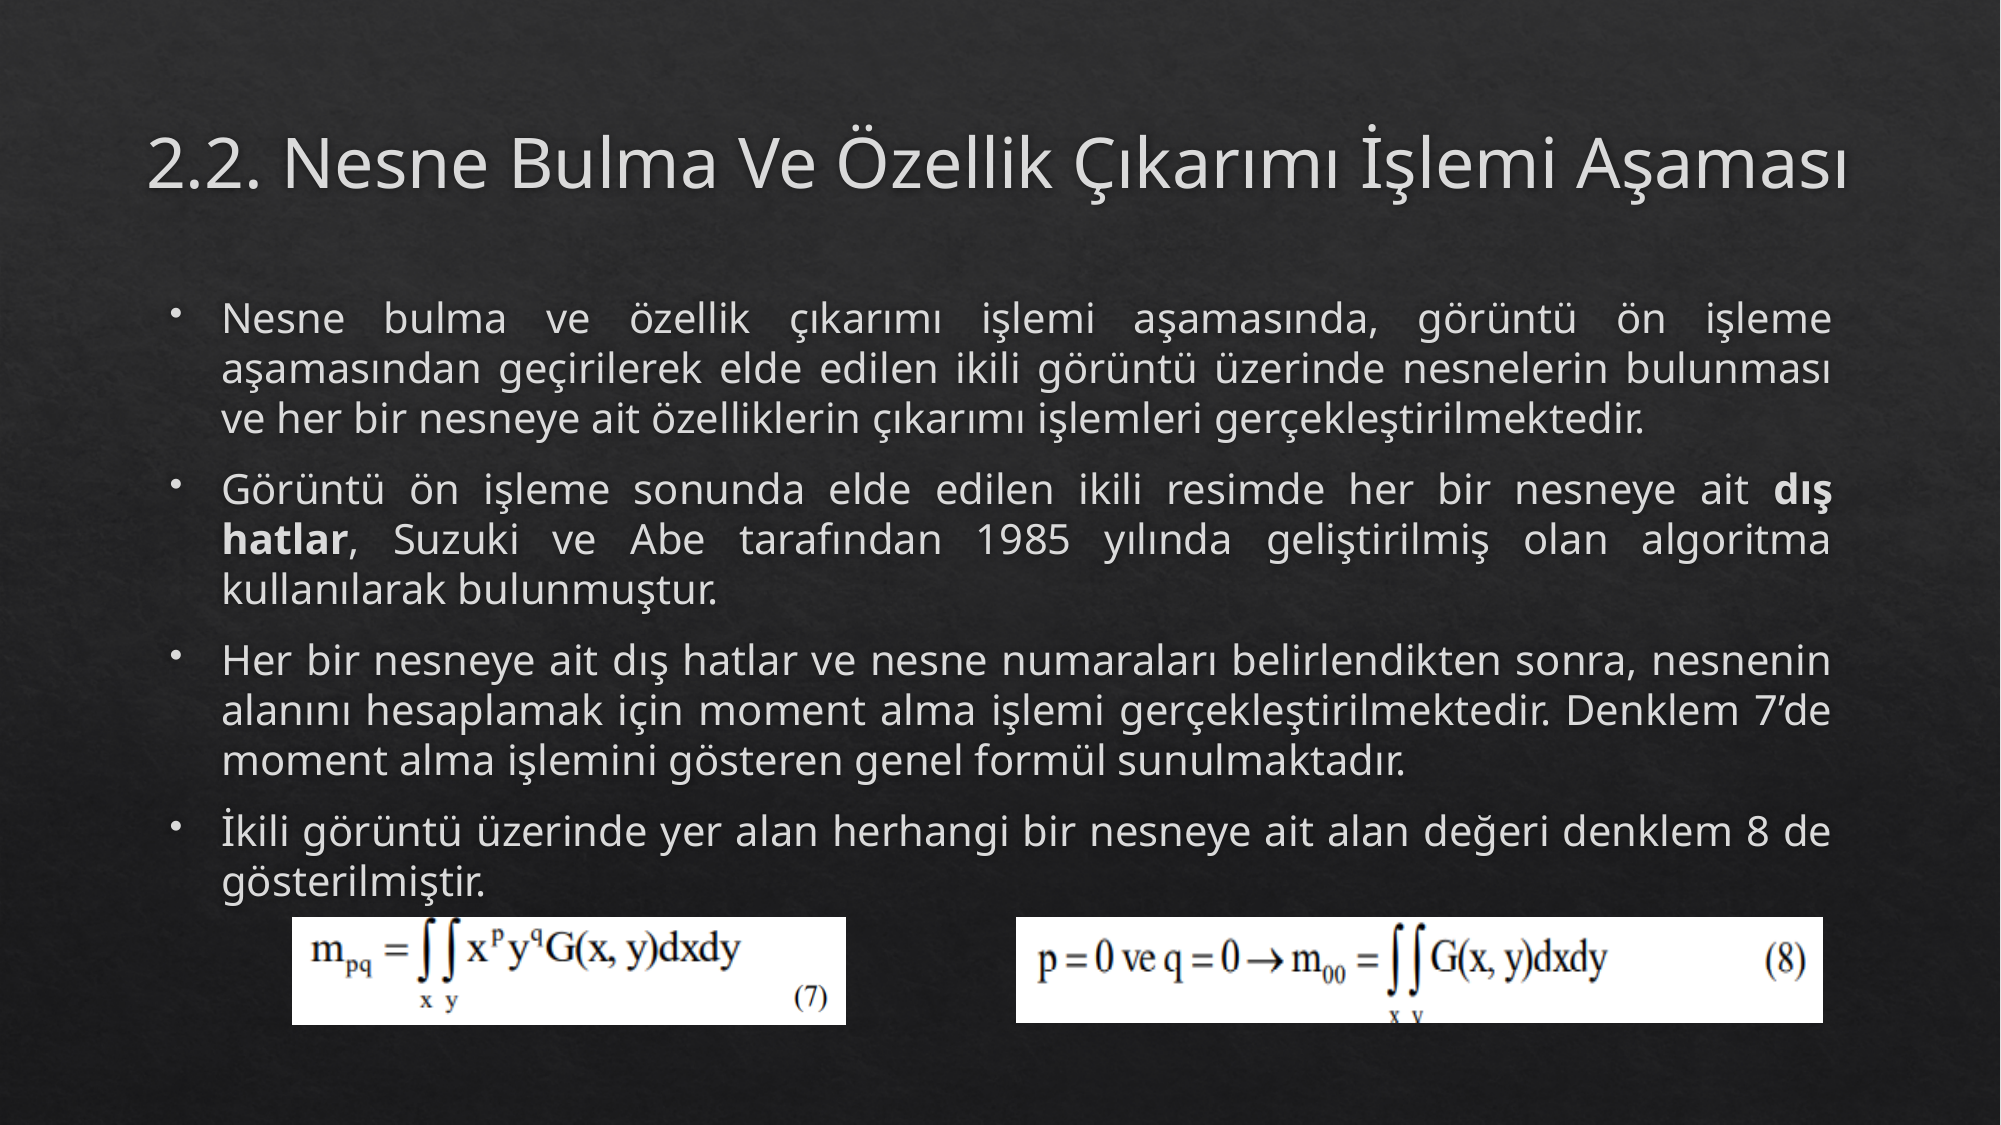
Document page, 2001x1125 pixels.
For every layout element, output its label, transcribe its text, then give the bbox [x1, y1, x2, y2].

picture [1015, 917, 1824, 1023]
picture [292, 917, 847, 1025]
list Nesne bulma ve özellik çıkarımı işlemi aşamasında, görüntü ön işleme aşamasından geçirilerek elde edilen ikili görüntü üzerinde nesnelerin bulunması ve her bir nesneye ait özelliklerin çıkarımı işlemleri gerçekleştirilmektedir. Görüntü ön işleme sonunda elde edilen ikili resimde her bir nesneye ait dış hatlar, Suzuki ve Abe tarafından 1985 yılında geliştirilmiş olan algoritma kullanılarak bulunmuştur. Her bir nesneye ait dış hatlar ve nesne numaraları belirlendikten sonra, nesnenin alanını hesaplamak için moment alma işlemi gerçekleştirilmektedir. Denklem 7’de moment alma işlemini gösteren genel formül sunulmaktadır. İkili görüntü üzerinde yer alan herhangi bir nesneye ait alan değeri denklem 8 de gösterilmiştir. [149, 284, 1849, 950]
title 2.2. Nesne Bulma Ve Özellik Çıkarımı İşlemi Aşaması [101, 81, 1897, 241]
